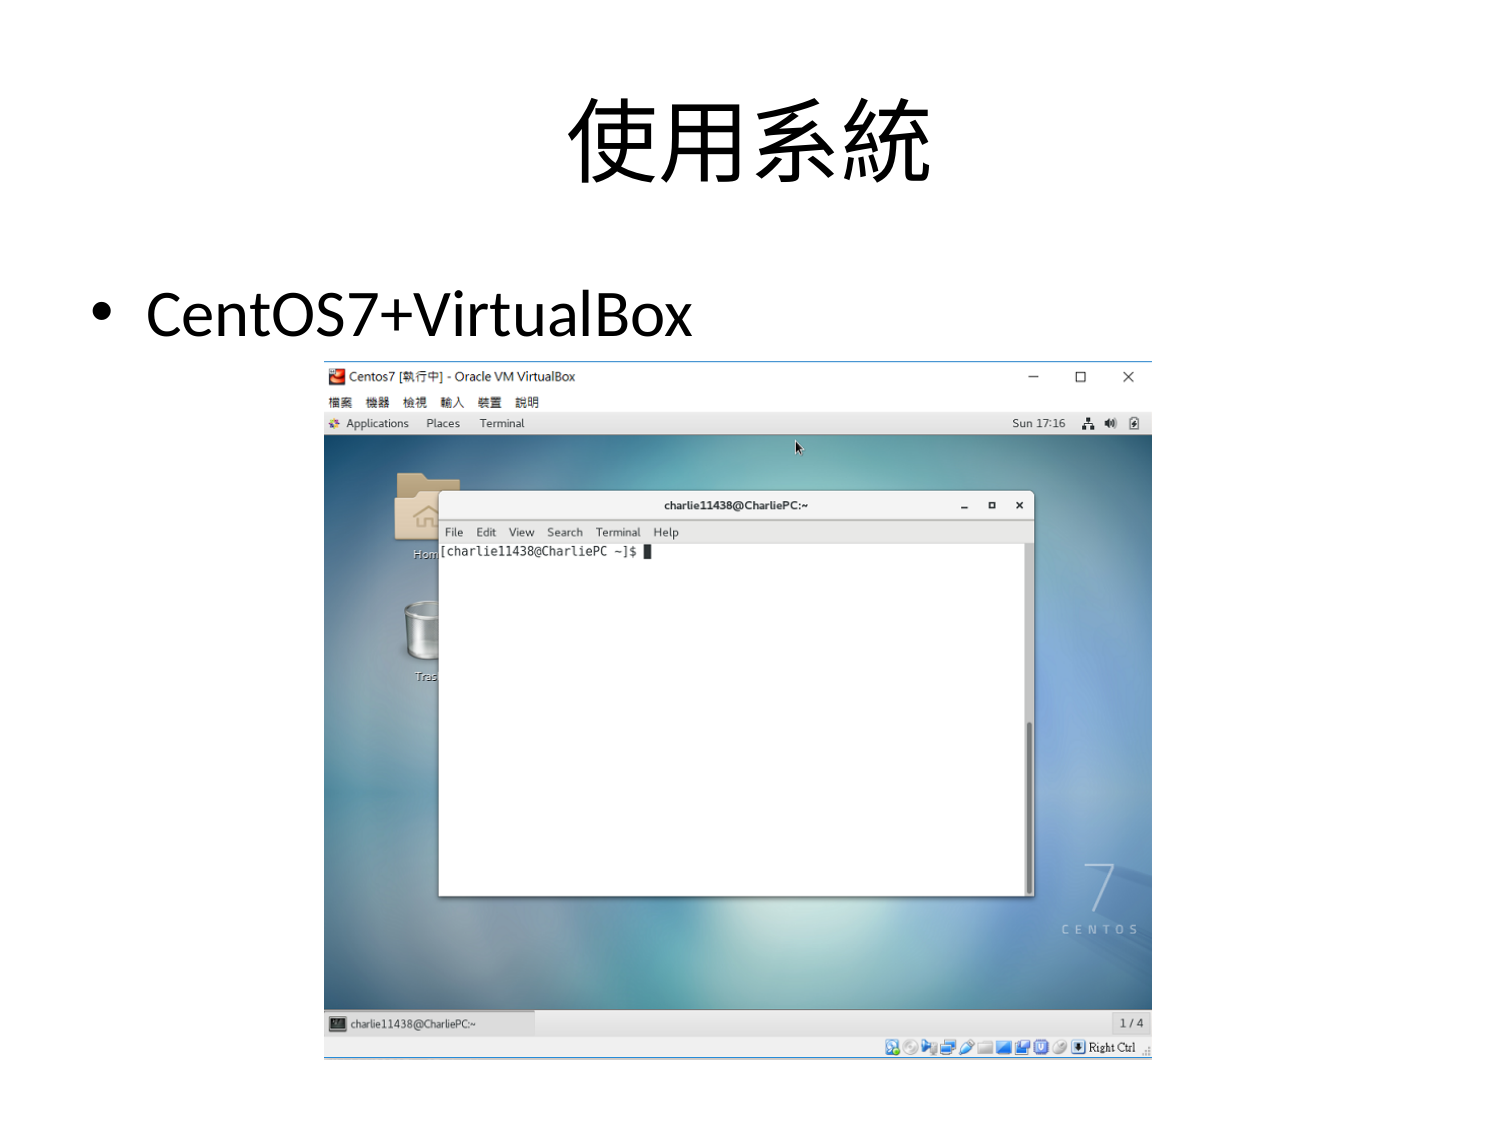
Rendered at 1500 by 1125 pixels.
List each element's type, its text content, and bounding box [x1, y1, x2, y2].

title 使用系統 [75, 45, 1425, 233]
picture [324, 361, 1153, 1060]
list CentOS7+VirtualBox [75, 262, 1425, 1005]
